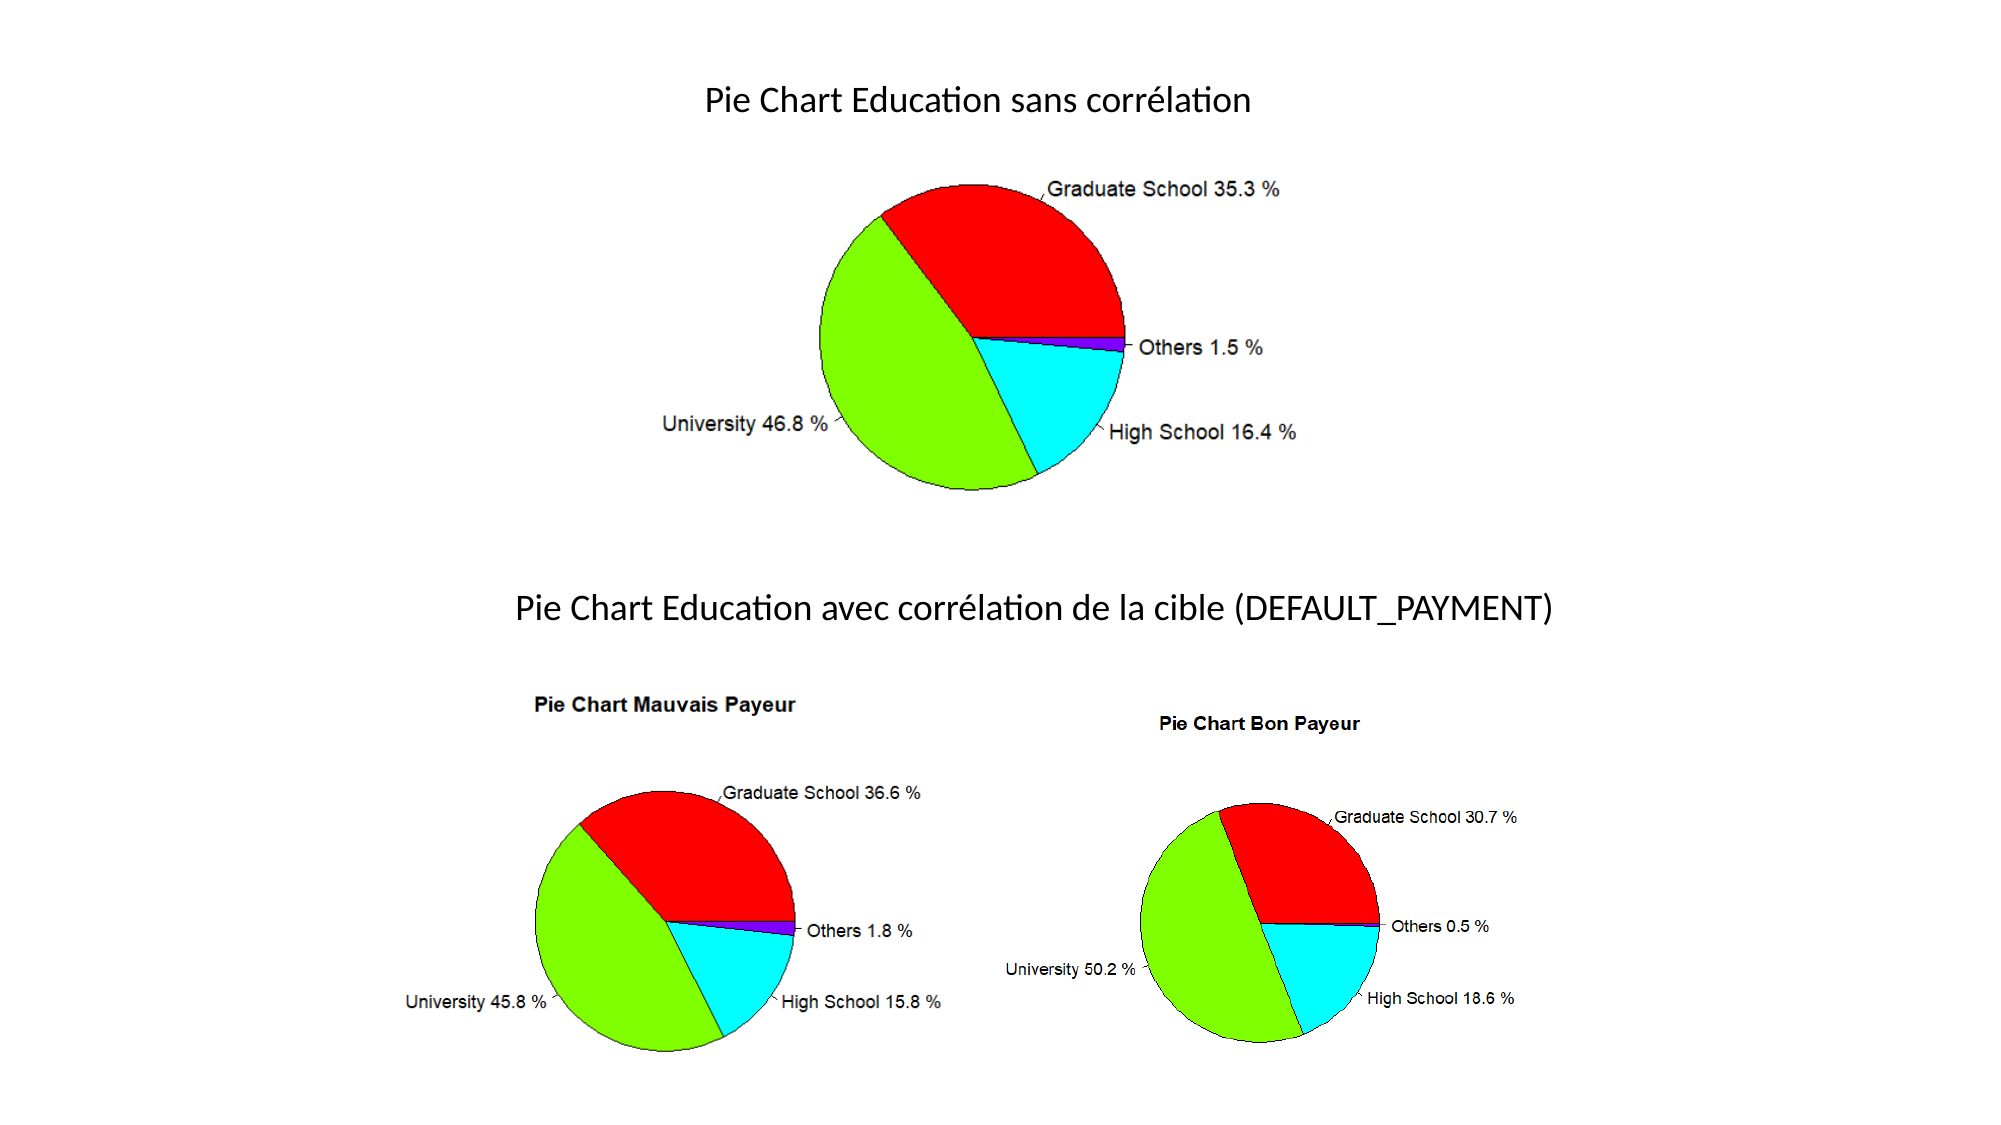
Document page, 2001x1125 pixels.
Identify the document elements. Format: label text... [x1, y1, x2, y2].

text_box Pie Chart Education sans corrélation [549, 67, 1409, 128]
text_box Pie Chart Education avec corrélation de la cible (DEFAULT_PAYMENT) [474, 575, 1605, 635]
picture [658, 156, 1342, 526]
picture [999, 707, 1525, 1047]
picture [377, 685, 965, 1068]
